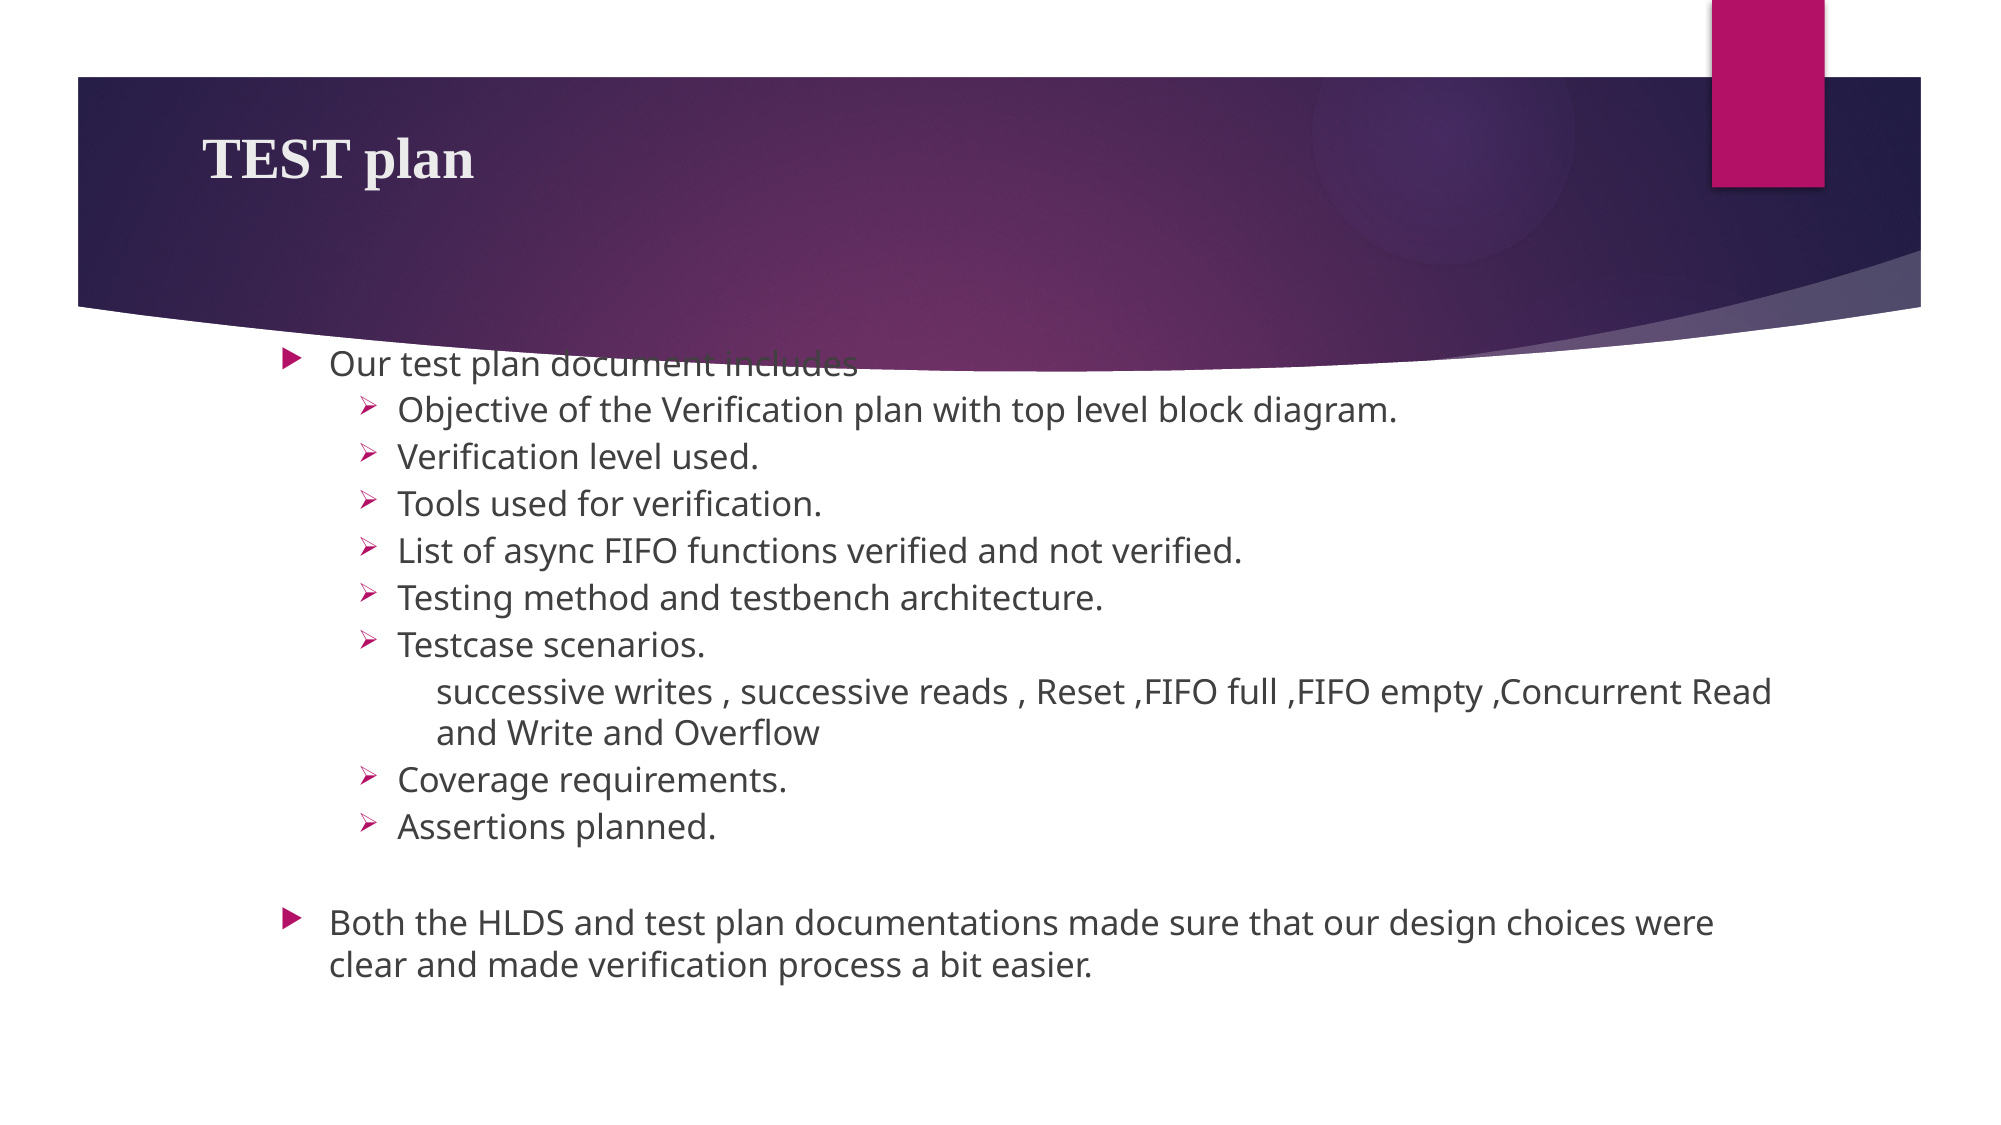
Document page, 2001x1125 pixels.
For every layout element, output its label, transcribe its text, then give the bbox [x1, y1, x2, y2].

title TEST plan [187, 101, 1813, 209]
list Our test plan document includes Objective of the Verification plan with top level block diagram. Verification level used. Tools used for verification. List of async FIFO functions verified and not verified. Testing method and testbench architecture. Testcase scenarios. successive writes , successive reads , Reset ,FIFO full ,FIFO empty ,Concurrent Read and Write and Overflow Coverage requirements. Assertions planned. Both the HLDS and test plan documentations made sure that our design choices were clear and made verification process a bit easier. [187, 266, 1813, 1009]
